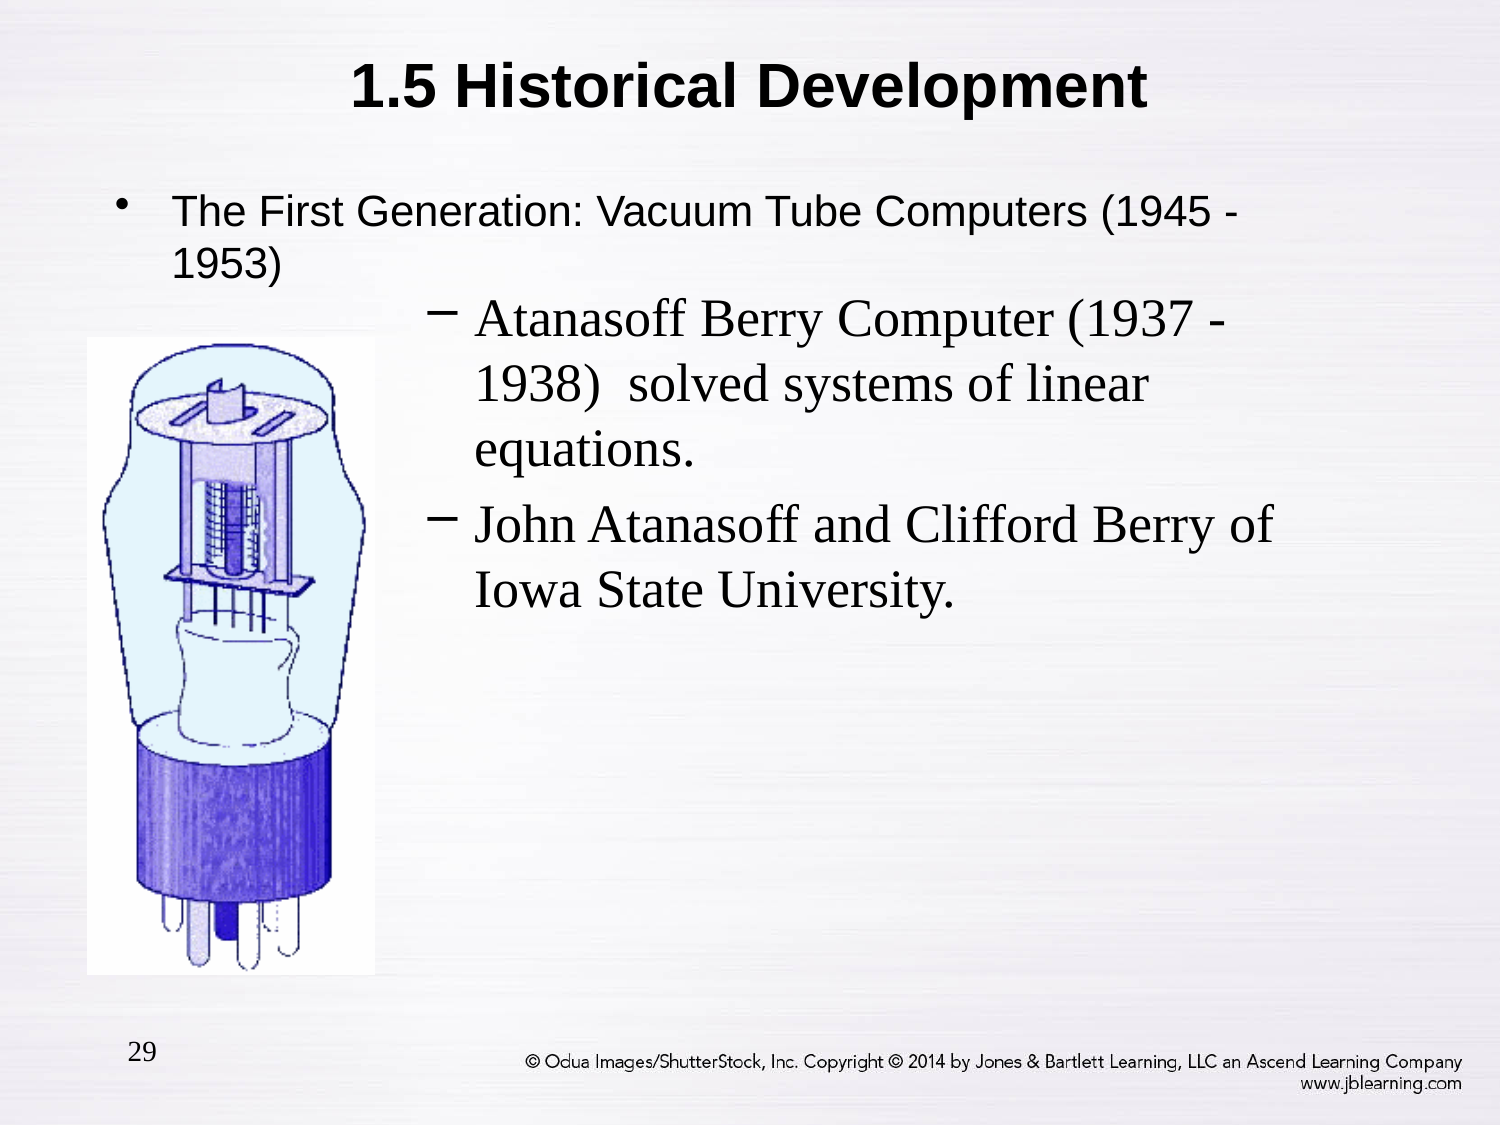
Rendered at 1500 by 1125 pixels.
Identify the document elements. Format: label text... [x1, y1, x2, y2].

slide_number 29 [112, 1025, 425, 1100]
list The First Generation: Vacuum Tube Computers (1945 - 1953) [99, 174, 1375, 325]
picture [0, 0, 1500, 1125]
list Atanasoff Berry Computer (1937 - 1938) solved systems of linear equations. John Atanasoff and Clifford Berry of Iowa State University. [337, 275, 1338, 675]
title 1.5 Historical Development [237, 37, 1263, 128]
